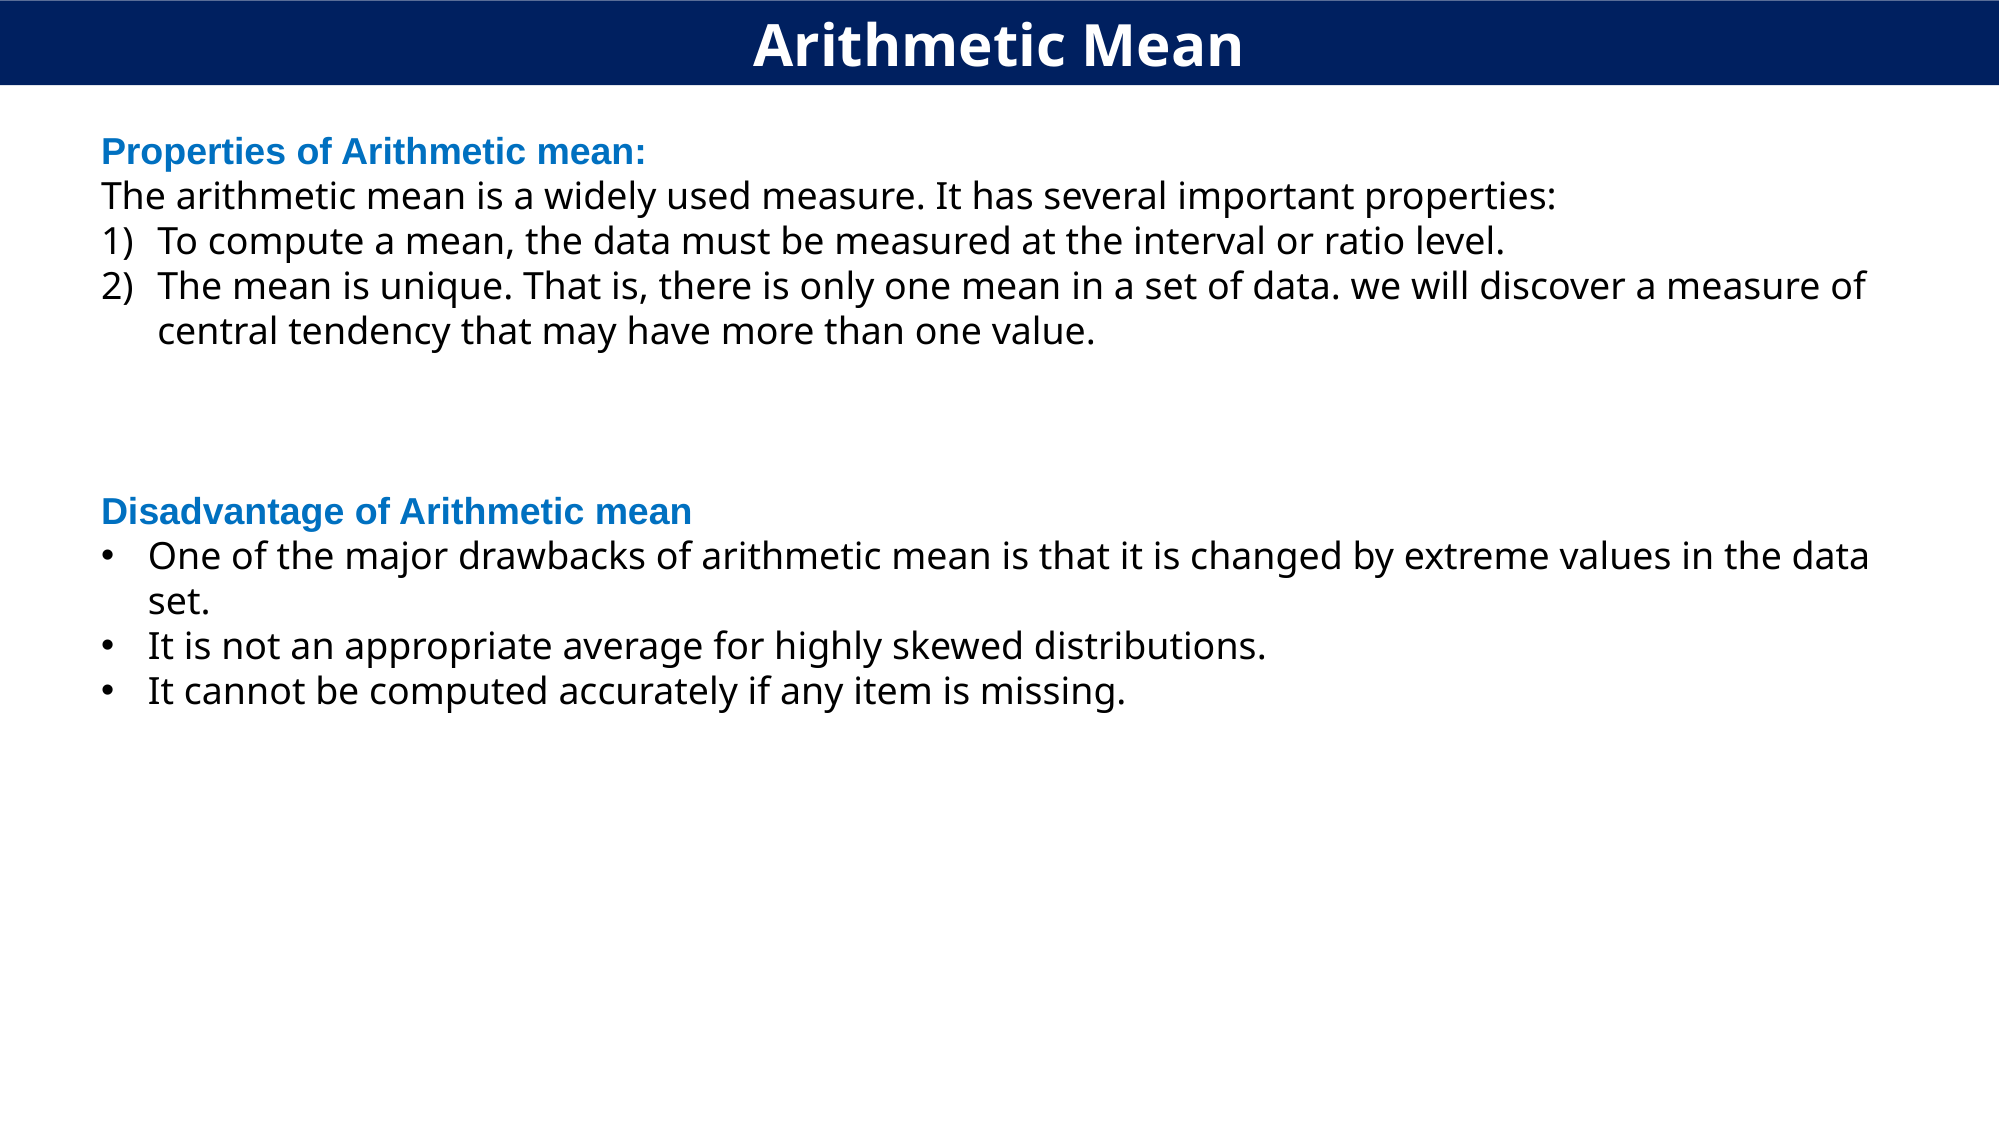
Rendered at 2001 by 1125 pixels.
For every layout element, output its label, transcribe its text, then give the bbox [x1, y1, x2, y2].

text_box Properties of Arithmetic mean: The arithmetic mean is a widely used measure. It has several important properties: To compute a mean, the data must be measured at the interval or ratio level. The mean is unique. That is, there is only one mean in a set of data. we will discover a measure of central tendency that may have more than one value. Disadvantage of Arithmetic mean One of the major drawbacks of arithmetic mean is that it is changed by extreme values in the data set. It is not an appropriate average for highly skewed distributions. It cannot be computed accurately if any item is missing. [86, 119, 1914, 720]
text_box Arithmetic Mean [0, 0, 1999, 86]
